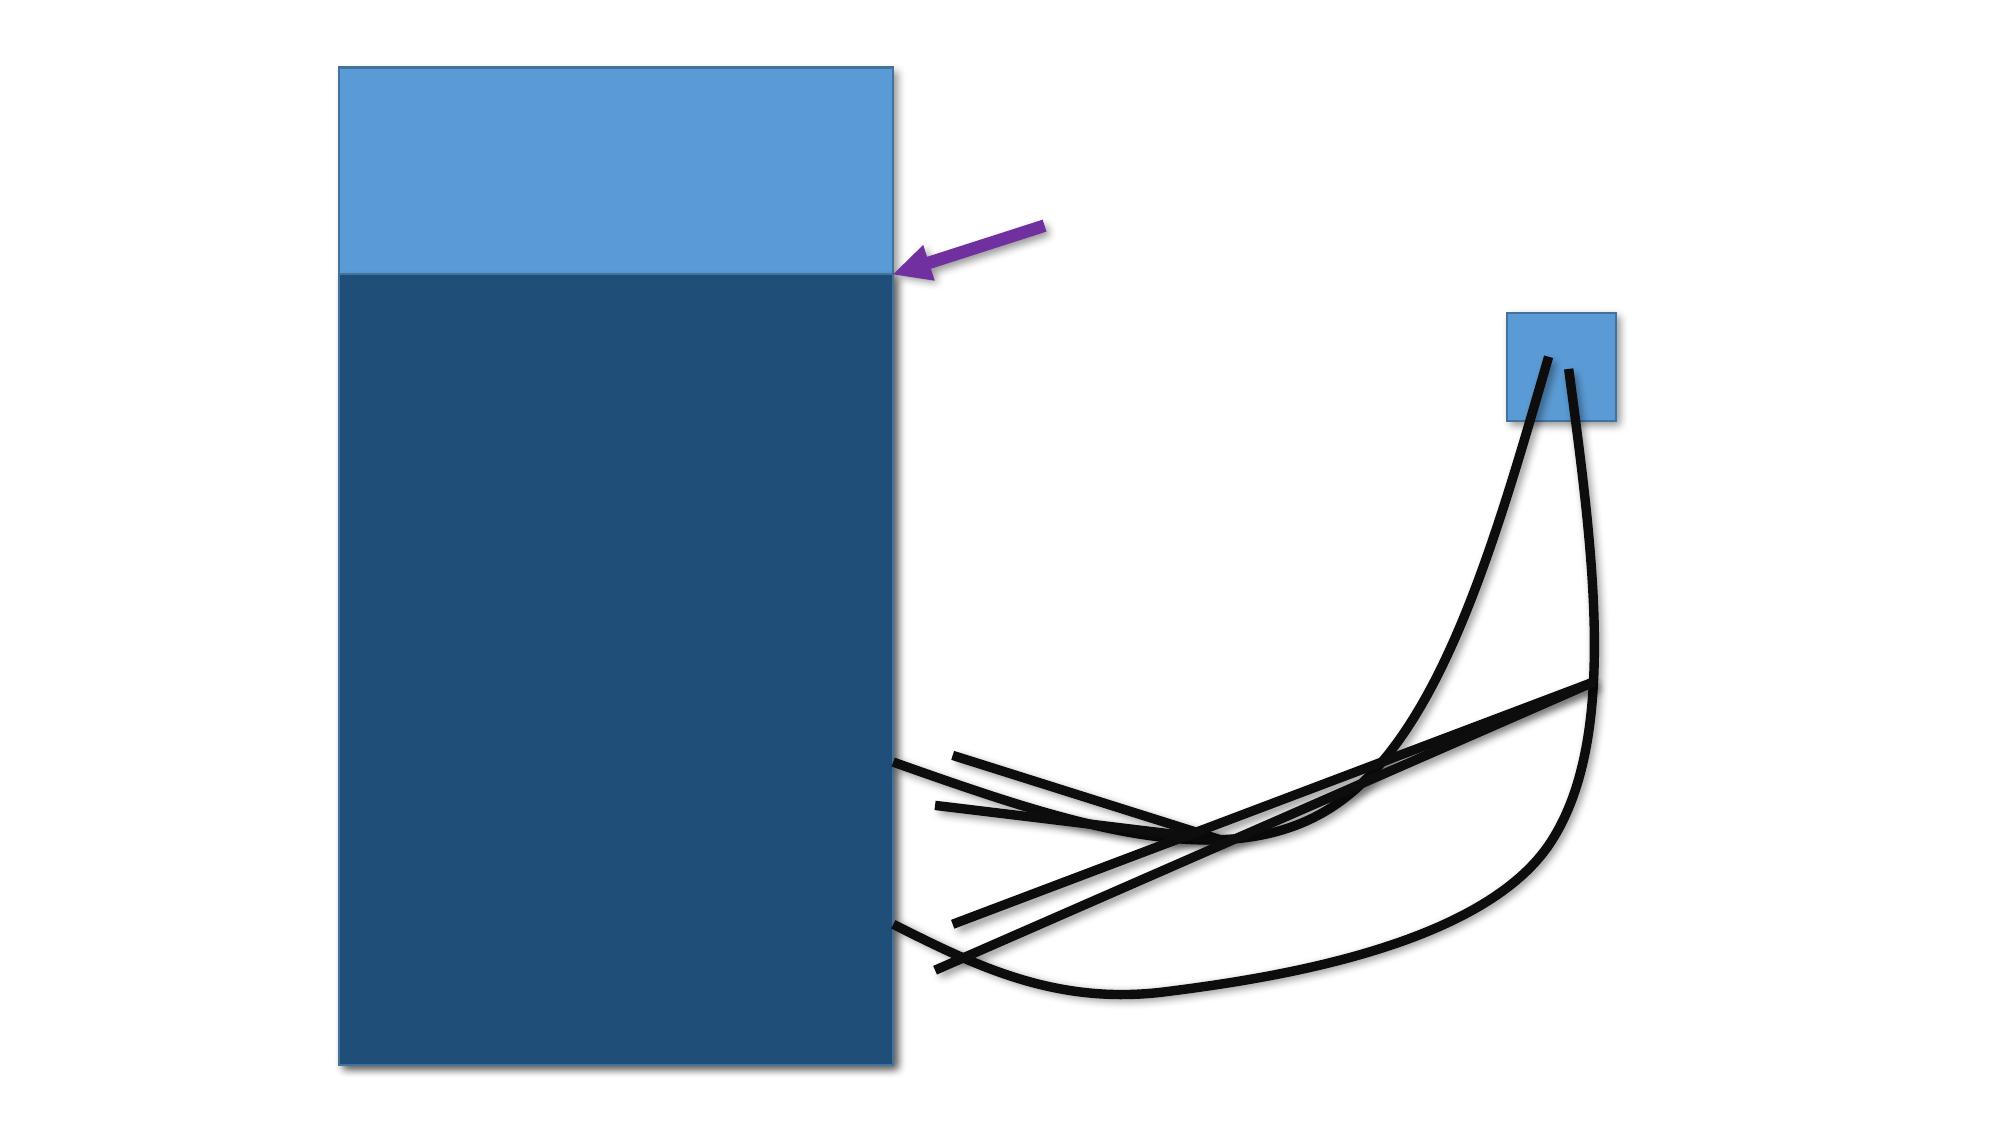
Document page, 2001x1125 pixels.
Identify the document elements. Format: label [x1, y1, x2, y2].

text_box [338, 273, 894, 1066]
text_box [1066, 368, 1596, 824]
text_box [893, 762, 936, 806]
text_box [936, 861, 1168, 956]
text_box [893, 755, 953, 763]
text_box [904, 356, 1550, 781]
text_box [893, 225, 1045, 275]
text_box [338, 66, 894, 273]
text_box [1506, 312, 1617, 422]
text_box [893, 924, 936, 971]
text_box [936, 763, 1043, 809]
text_box [892, 828, 1145, 926]
text_box [982, 701, 1594, 996]
